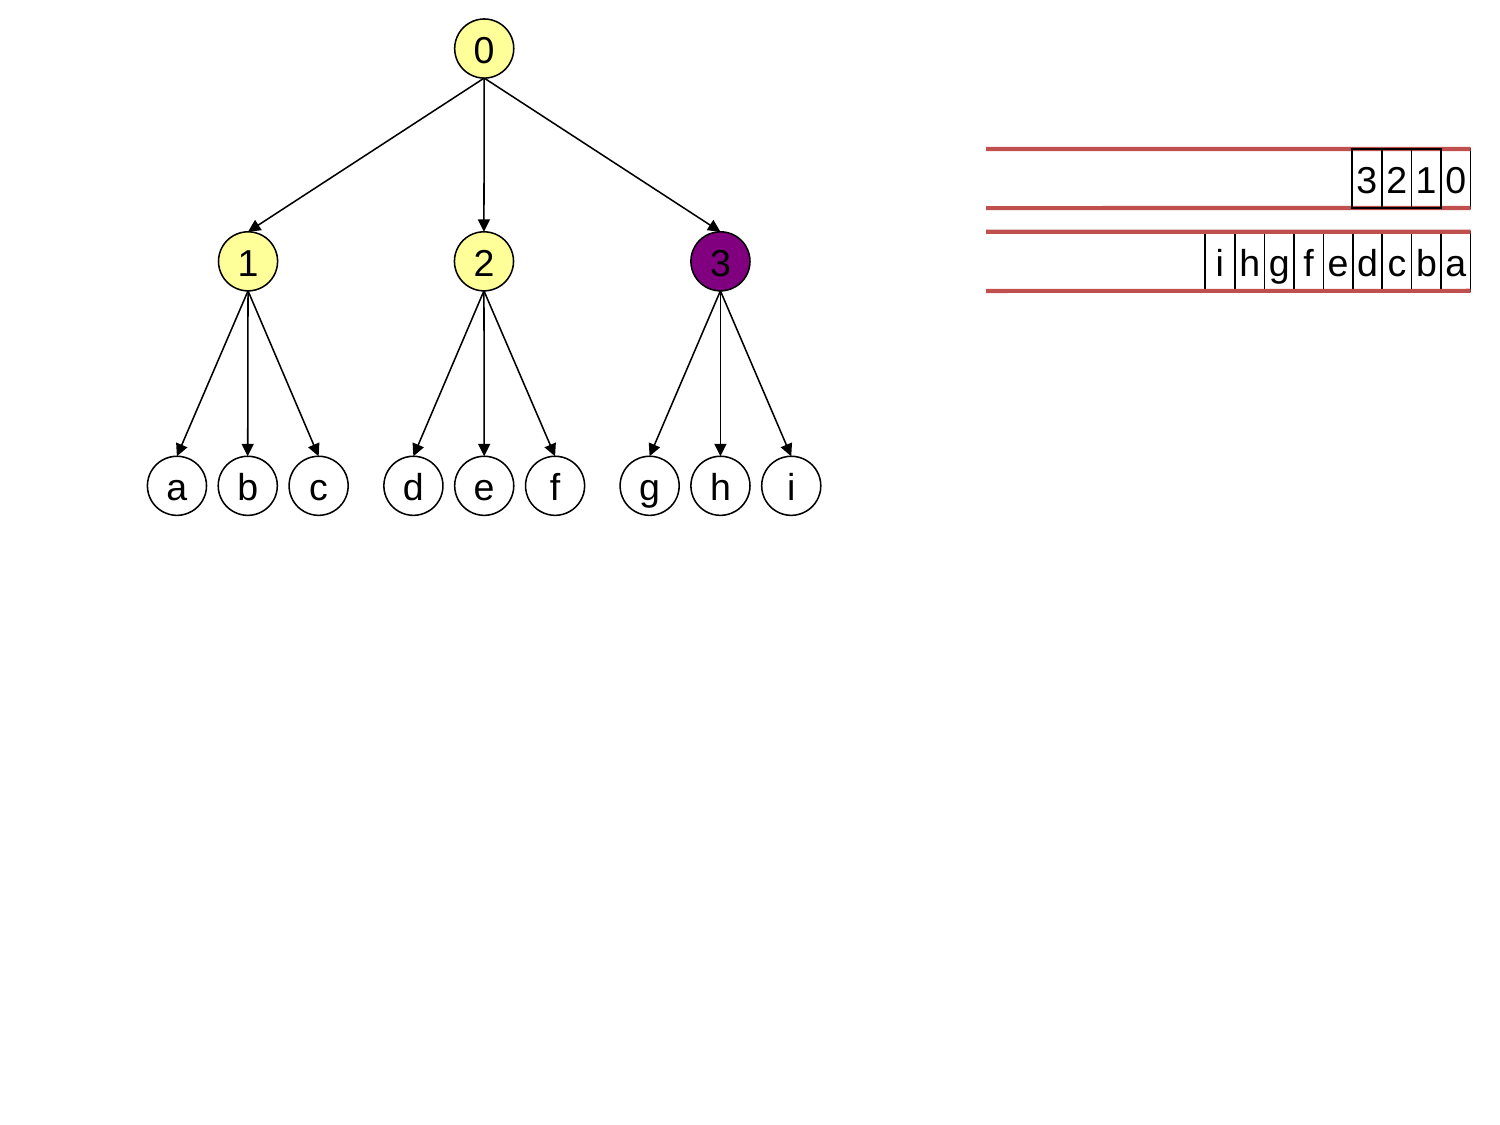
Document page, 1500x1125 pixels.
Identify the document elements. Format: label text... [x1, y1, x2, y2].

text_box 1 [1412, 148, 1441, 208]
text_box h [690, 465, 751, 516]
text_box c [1382, 232, 1411, 290]
text_box 3 [690, 232, 751, 289]
text_box h [1235, 232, 1264, 290]
text_box e [1323, 232, 1352, 290]
text_box 1 [218, 232, 278, 289]
text_box f [1293, 232, 1323, 290]
text_box i [761, 456, 821, 516]
text_box c [289, 456, 349, 516]
text_box d [1352, 232, 1382, 290]
text_box g [1264, 232, 1293, 290]
text_box 0 [1441, 149, 1471, 208]
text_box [413, 290, 481, 457]
text_box a [1441, 232, 1471, 290]
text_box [176, 290, 245, 457]
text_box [247, 290, 319, 457]
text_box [720, 290, 792, 457]
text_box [649, 290, 718, 457]
text_box g [620, 456, 680, 516]
text_box b [1411, 232, 1441, 290]
text_box 0 [454, 18, 514, 76]
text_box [483, 290, 556, 457]
text_box 2 [454, 241, 514, 289]
text_box f [525, 456, 585, 516]
text_box 3 [1352, 148, 1382, 208]
text_box 2 [1382, 148, 1412, 208]
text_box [484, 77, 721, 232]
text_box e [454, 465, 514, 516]
text_box b [218, 465, 278, 516]
text_box a [147, 456, 207, 516]
text_box i [1205, 232, 1235, 290]
text_box d [383, 456, 443, 516]
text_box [247, 77, 481, 232]
